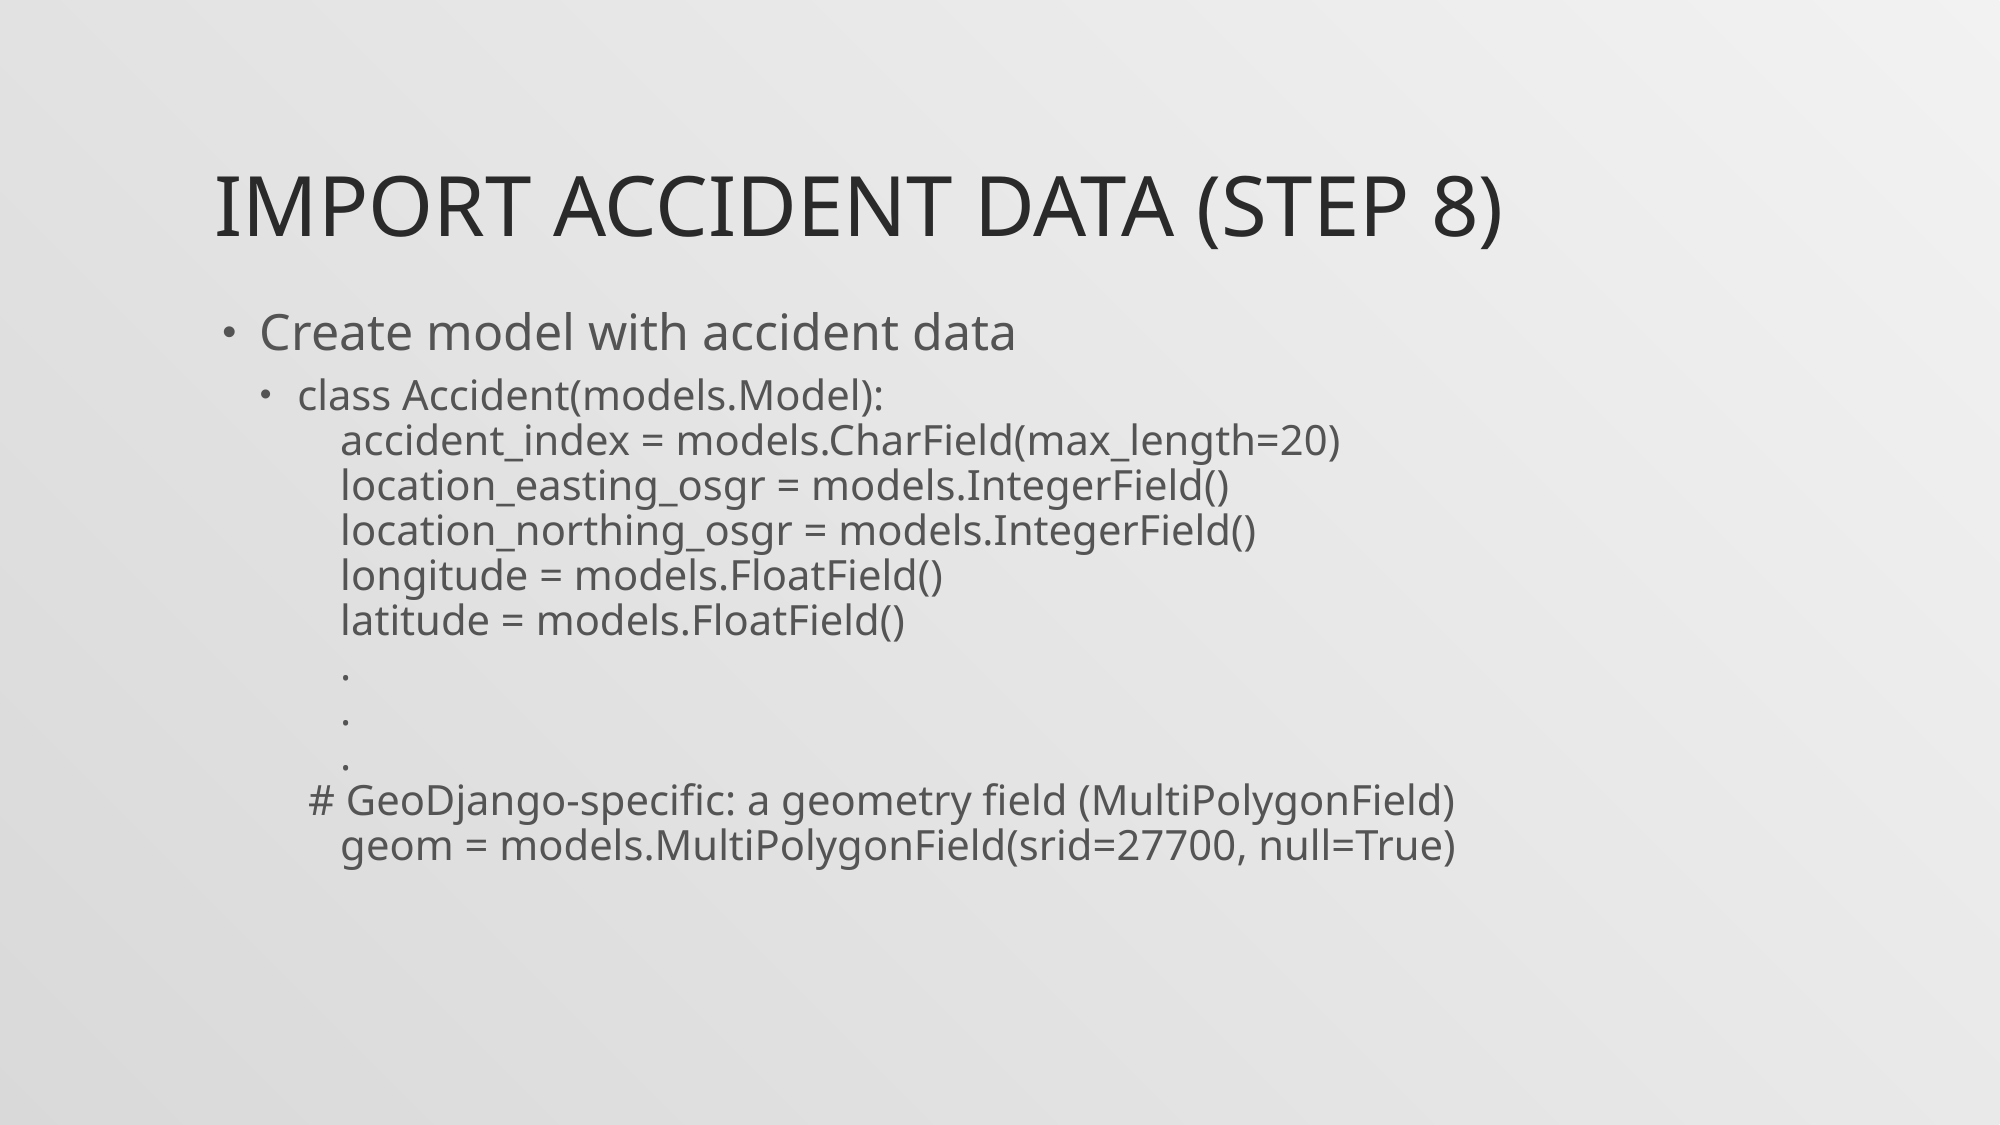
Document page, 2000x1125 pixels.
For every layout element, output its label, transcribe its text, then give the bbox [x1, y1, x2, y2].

list Create model with accident data class Accident(models.Model): accident_index = models.CharField(max_length=20) location_easting_osgr = models.IntegerField() location_northing_osgr = models.IntegerField() longitude = models.FloatField() latitude = models.FloatField() . . . # GeoDjango-specific: a geometry field (MultiPolygonField) geom = models.MultiPolygonField(srid=27700, null=True) [199, 299, 1800, 1013]
title Import Accident Data (Step 8) [199, 45, 1800, 263]
